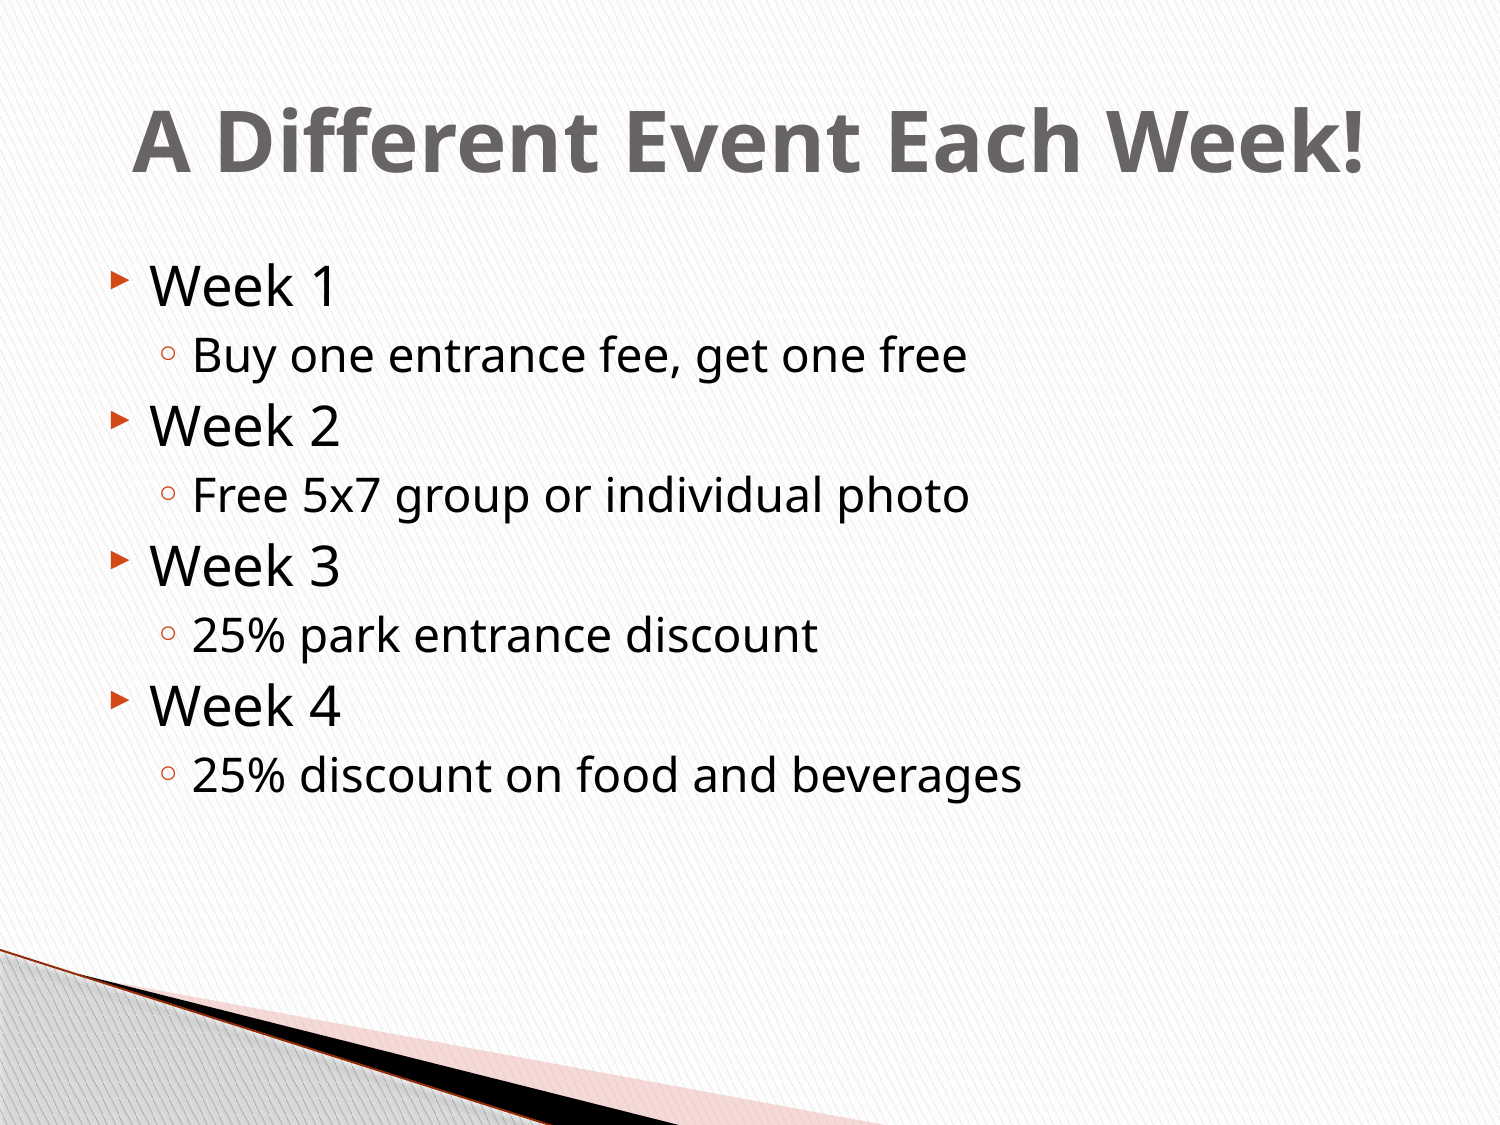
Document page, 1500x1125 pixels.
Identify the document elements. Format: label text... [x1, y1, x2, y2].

list Week 1 Buy one entrance fee, get one free Week 2 Free 5x7 group or individual photo Week 3 25% park entrance discount Week 4 25% discount on food and beverages [75, 243, 1425, 986]
title A Different Event Each Week! [75, 45, 1425, 233]
